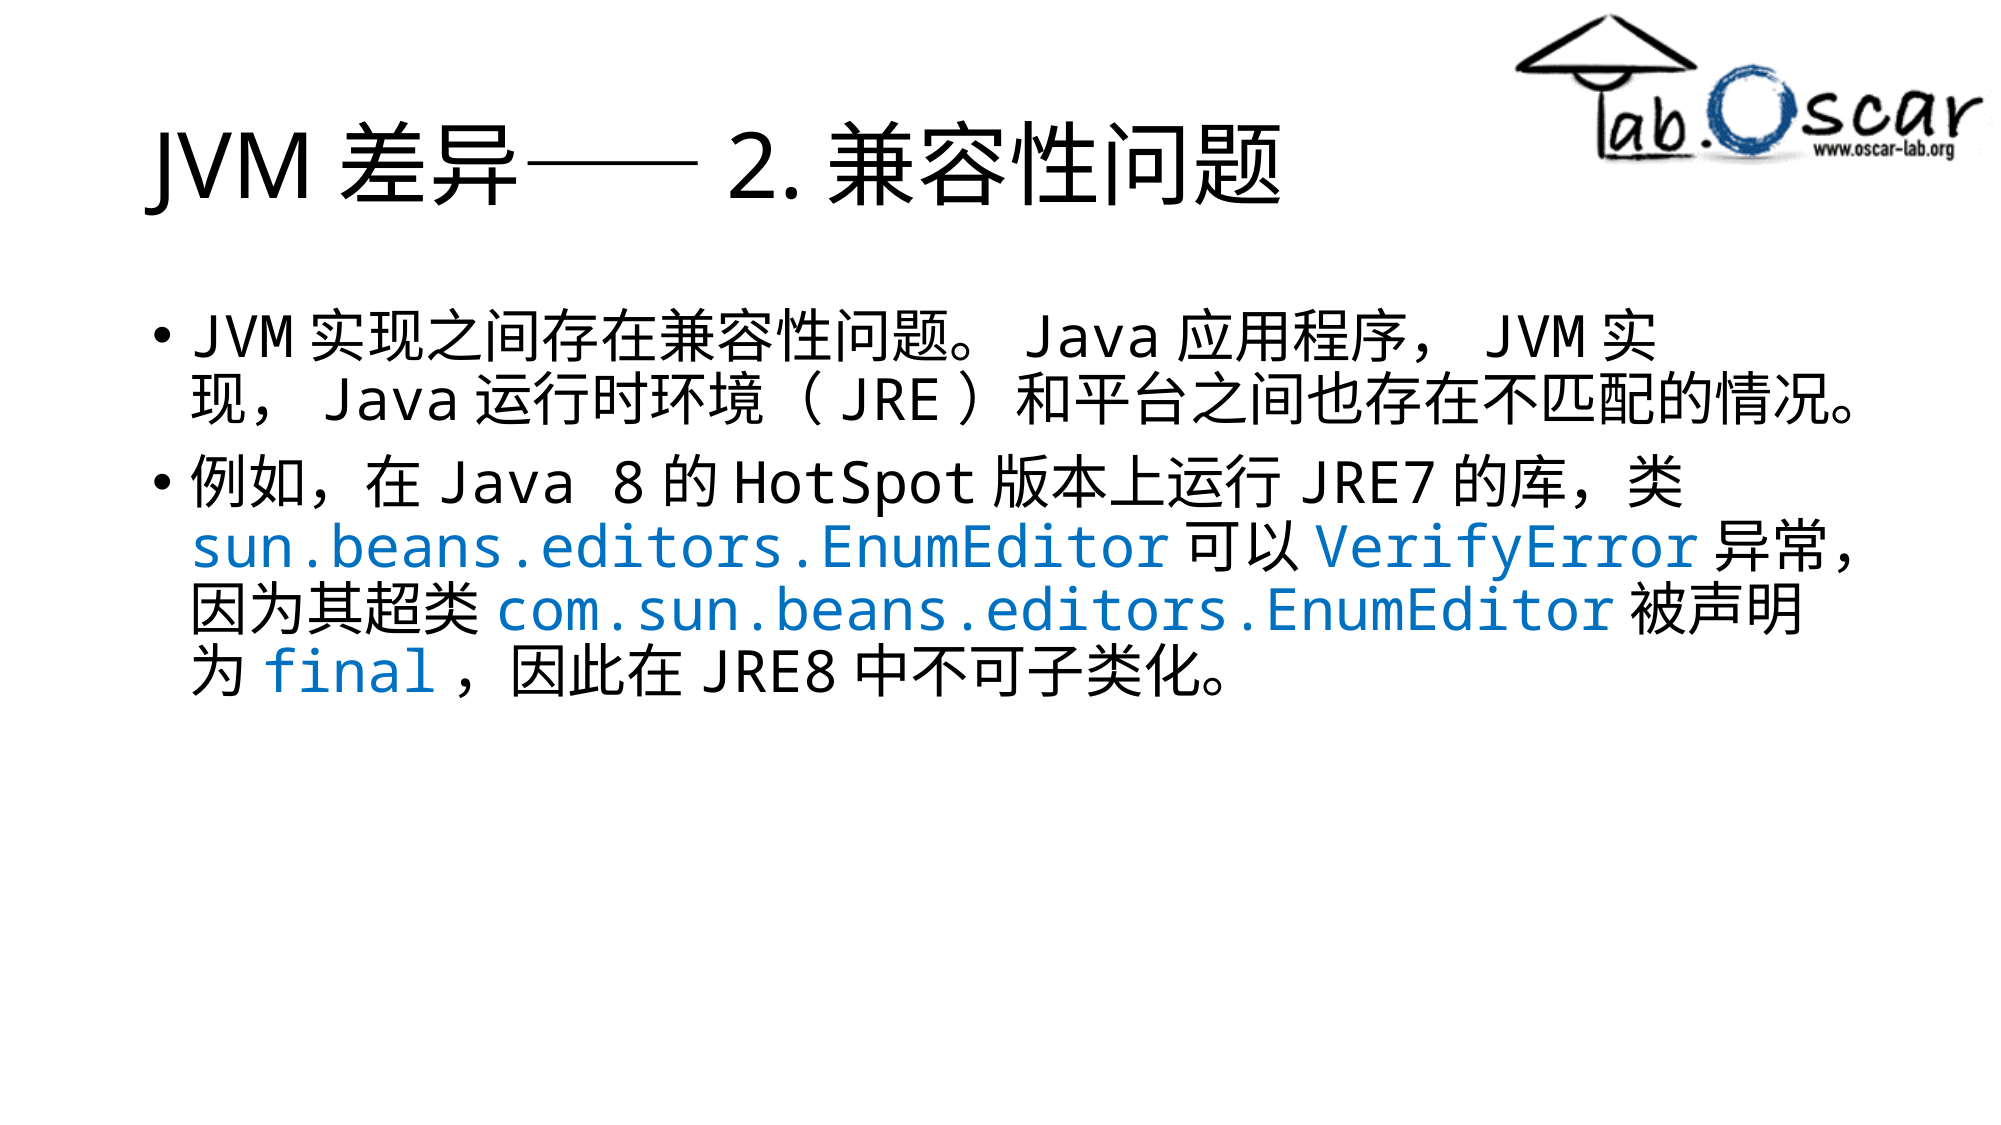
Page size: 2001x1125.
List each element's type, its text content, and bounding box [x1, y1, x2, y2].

picture [1512, 10, 2000, 177]
title JVM差异——2.兼容性问题 [137, 59, 1863, 278]
list JVM实现之间存在兼容性问题。Java应用程序，JVM实现，Java运行时环境（JRE）和平台之间也存在不匹配的情况。 例如，在Java 8的HotSpot版本上运行JRE7的库，类sun.beans.editors.EnumEditor可以VerifyError异常，因为其超类com.sun.beans.editors.EnumEditor被声明为final，因此在JRE8中不可子类化。 [137, 299, 1863, 1014]
